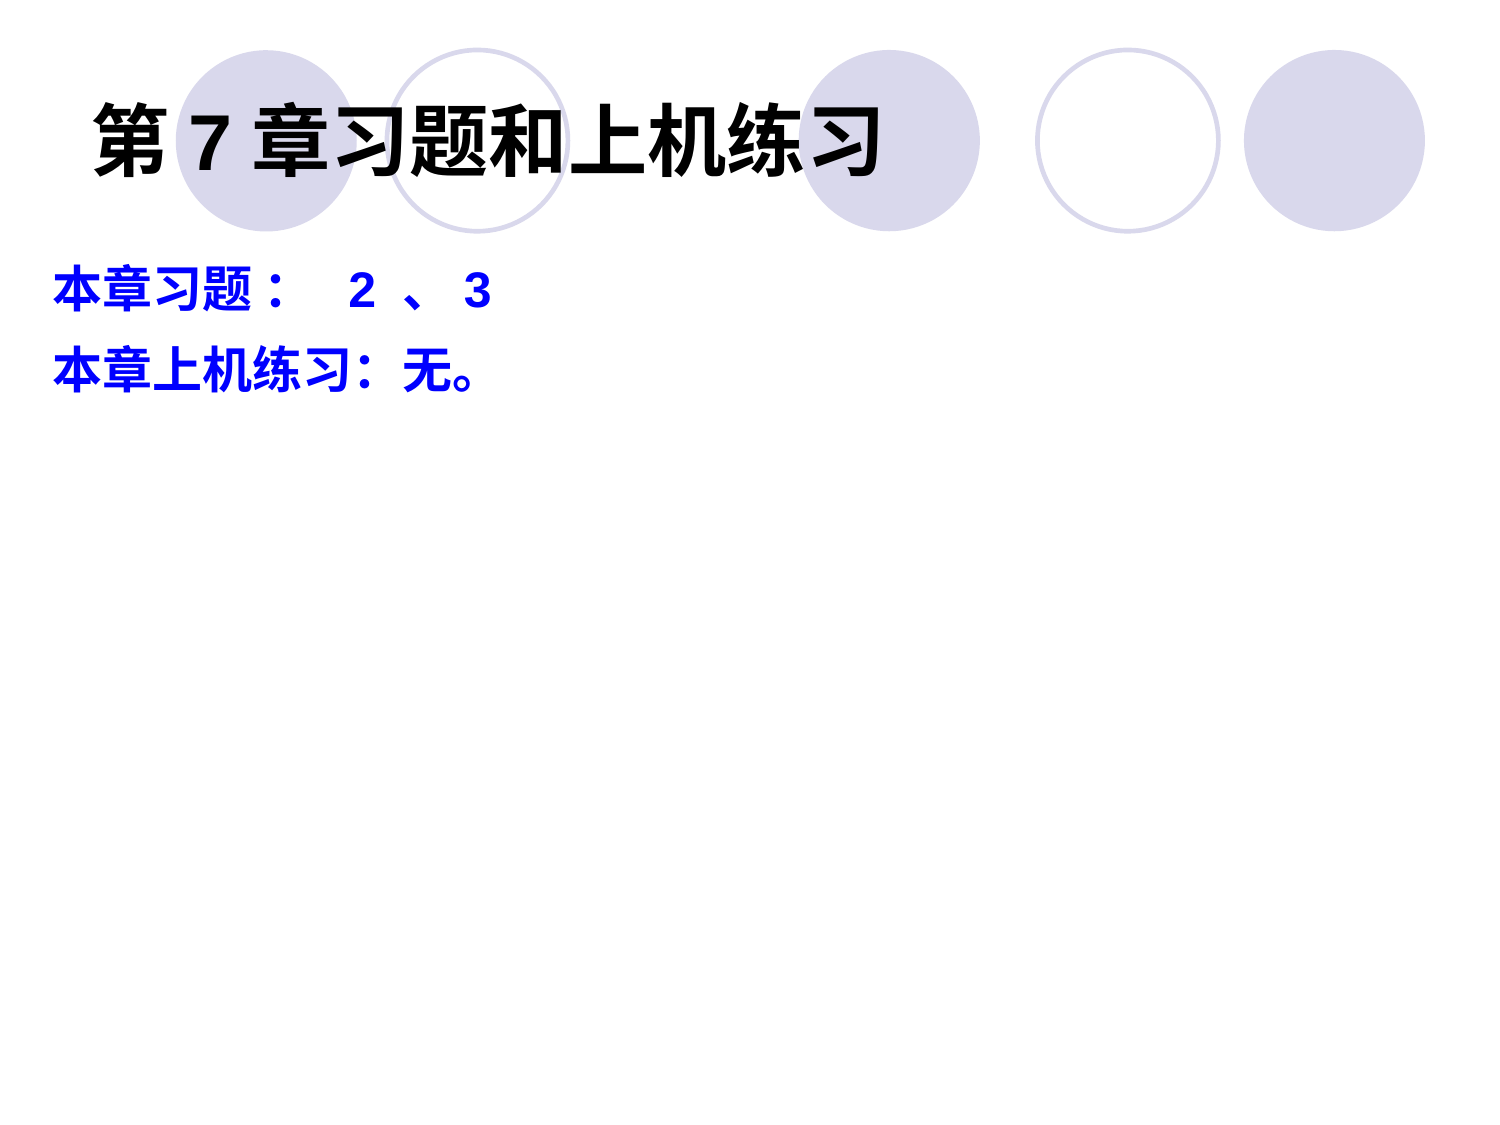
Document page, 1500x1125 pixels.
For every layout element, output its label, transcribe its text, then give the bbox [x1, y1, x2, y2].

title 第7章习题和上机练习 [74, 44, 1426, 233]
list 本章习题 ： 2 、3 本章上机练习：无。 [37, 237, 1476, 1038]
